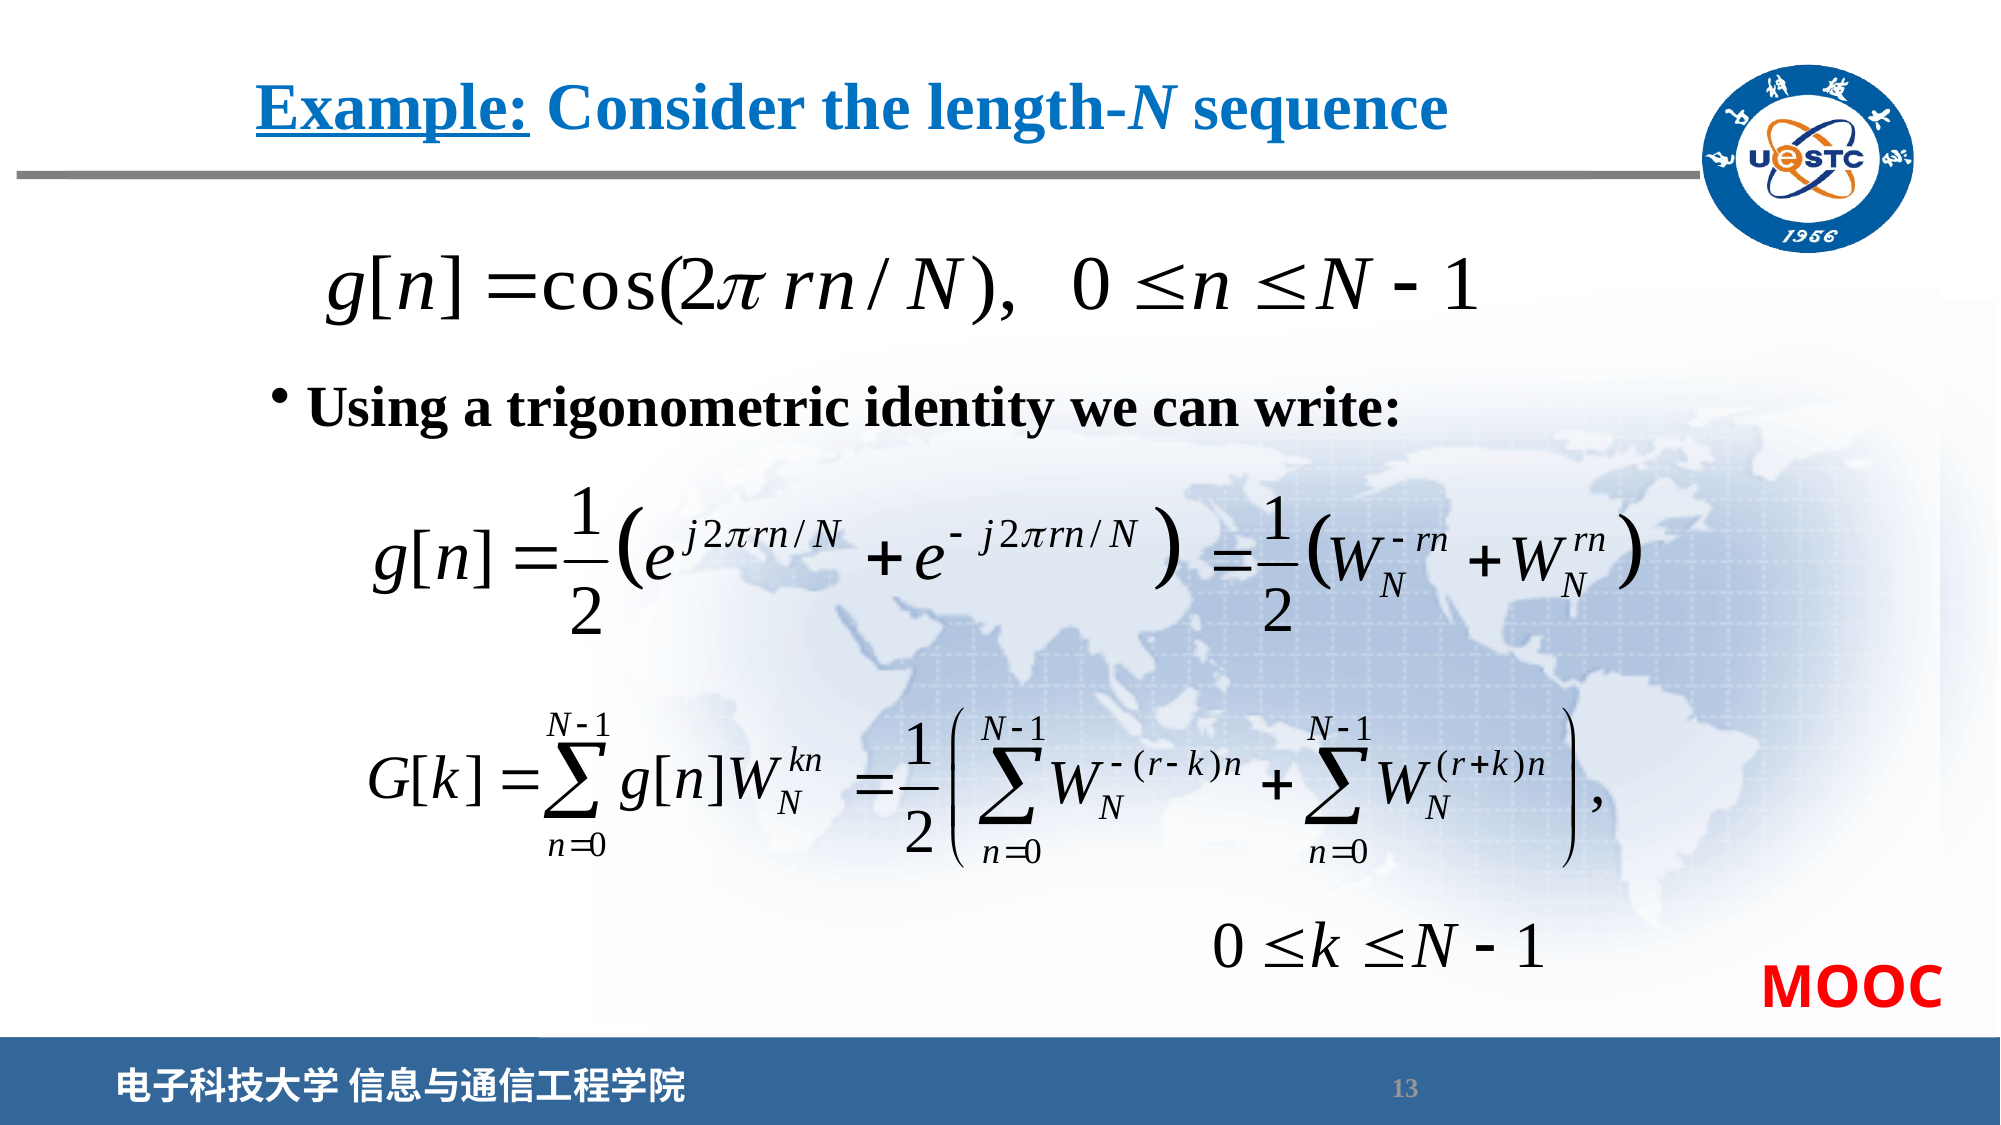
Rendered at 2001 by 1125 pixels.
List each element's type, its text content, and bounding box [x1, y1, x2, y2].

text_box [358, 466, 1187, 651]
picture [1679, 56, 1968, 262]
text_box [1197, 478, 1651, 646]
text_box MOOC [1744, 929, 1974, 1040]
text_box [841, 694, 1617, 984]
text_box Using a trigonometric identity we can write: [255, 360, 1472, 446]
picture [483, 287, 1997, 1037]
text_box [309, 238, 1522, 342]
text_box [358, 695, 838, 871]
list Example: Consider the length-N sequence [240, 55, 1591, 164]
